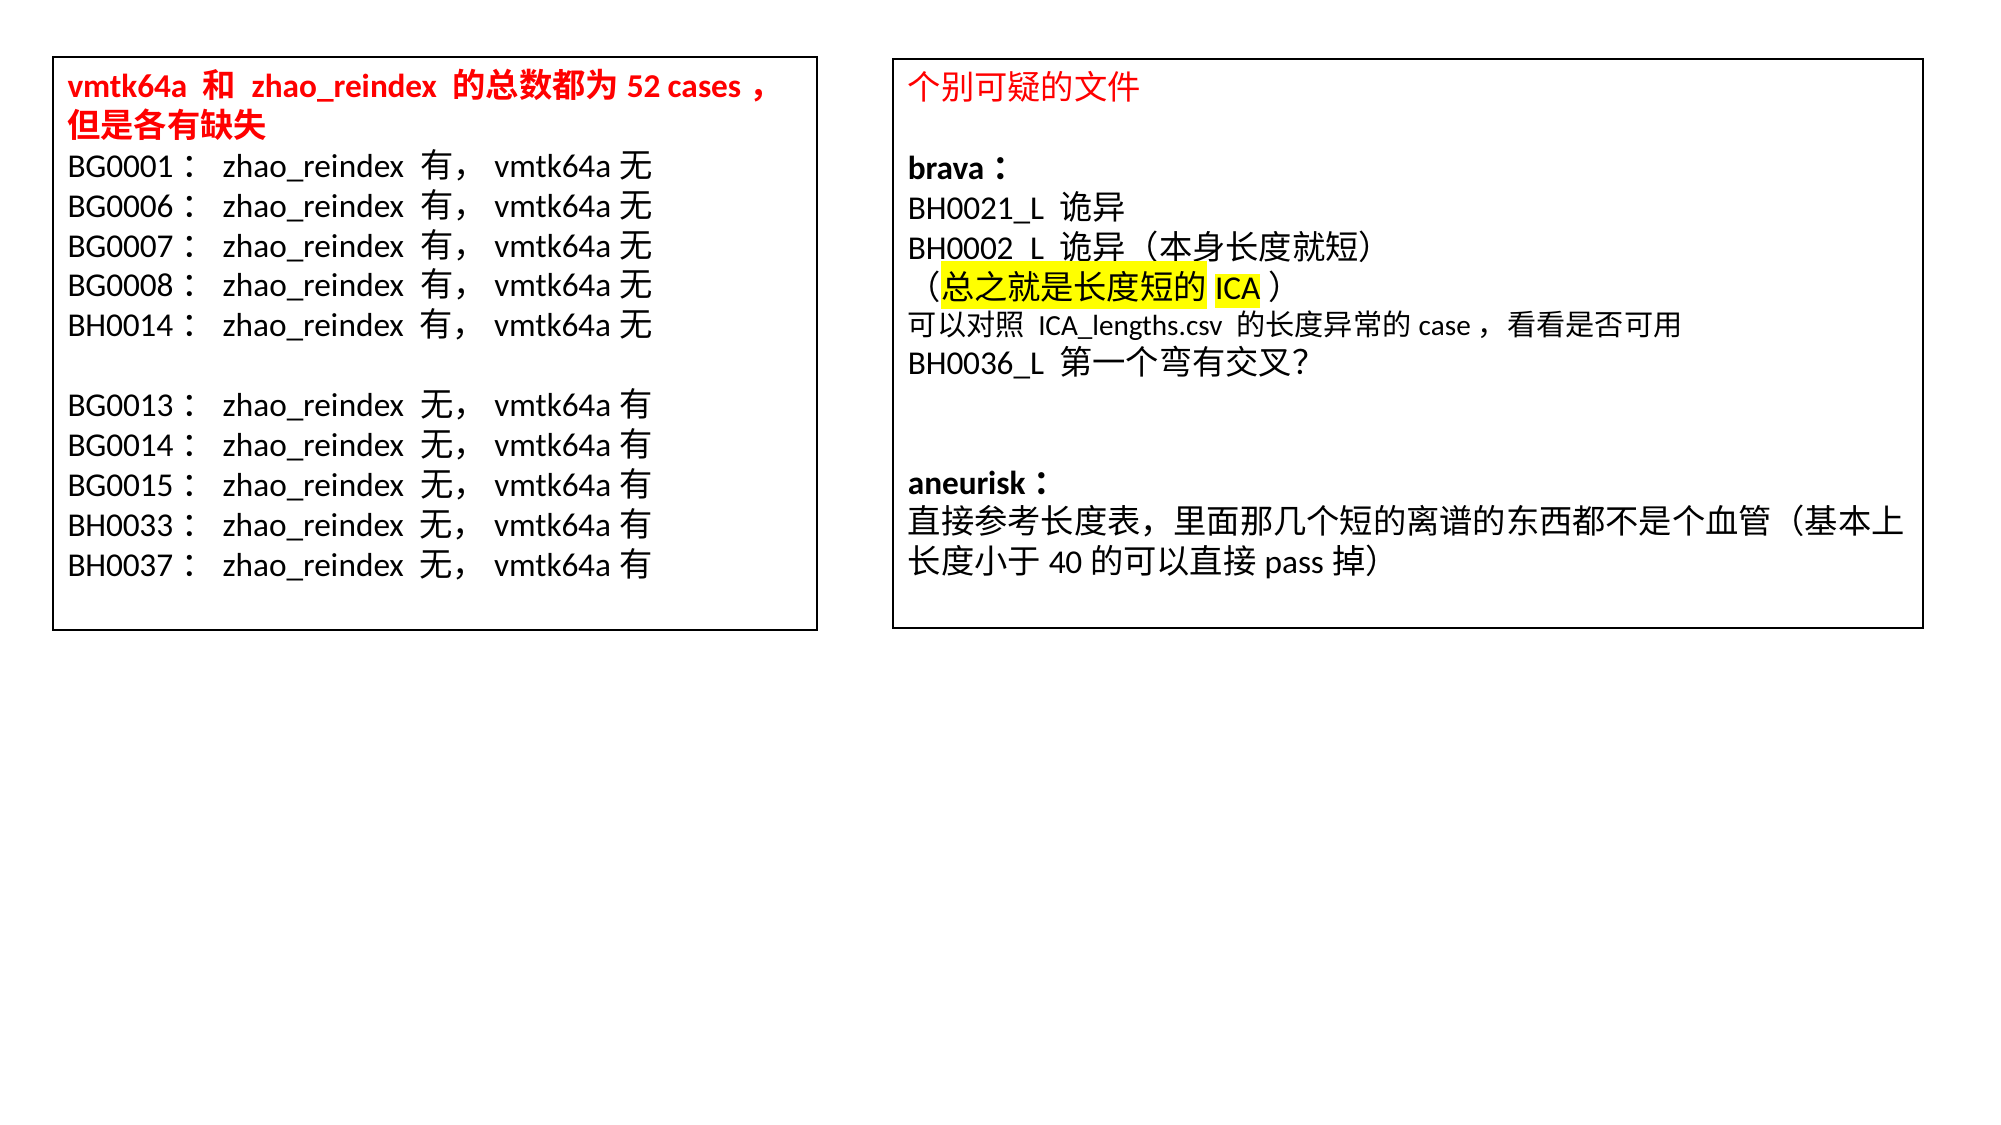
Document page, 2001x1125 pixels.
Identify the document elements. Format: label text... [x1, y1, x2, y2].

text_box 个别可疑的文件 brava： BH0021_L 诡异 BH0002_L 诡异（本身长度就短） （总之就是长度短的ICA） 可以对照 ICA_lengths.csv 的长度异常的case，看看是否可用 BH0036_L 第一个弯有交叉？ aneurisk： 直接参考长度表，里面那几个短的离谱的东西都不是个血管（基本上长度小于40的可以直接pass掉） [892, 58, 1924, 629]
text_box vmtk64a 和 zhao_reindex 的总数都为52 cases， 但是各有缺失 BG0001：zhao_reindex 有，vmtk64a无 BG0006：zhao_reindex 有，vmtk64a无 BG0007：zhao_reindex 有，vmtk64a无 BG0008：zhao_reindex 有，vmtk64a无 BH0014：zhao_reindex 有，vmtk64a无 BG0013：zhao_reindex 无，vmtk64a有 BG0014：zhao_reindex 无，vmtk64a有 BG0015：zhao_reindex 无，vmtk64a有 BH0033：zhao_reindex 无，vmtk64a有 BH0037：zhao_reindex 无，vmtk64a有 [52, 56, 818, 631]
